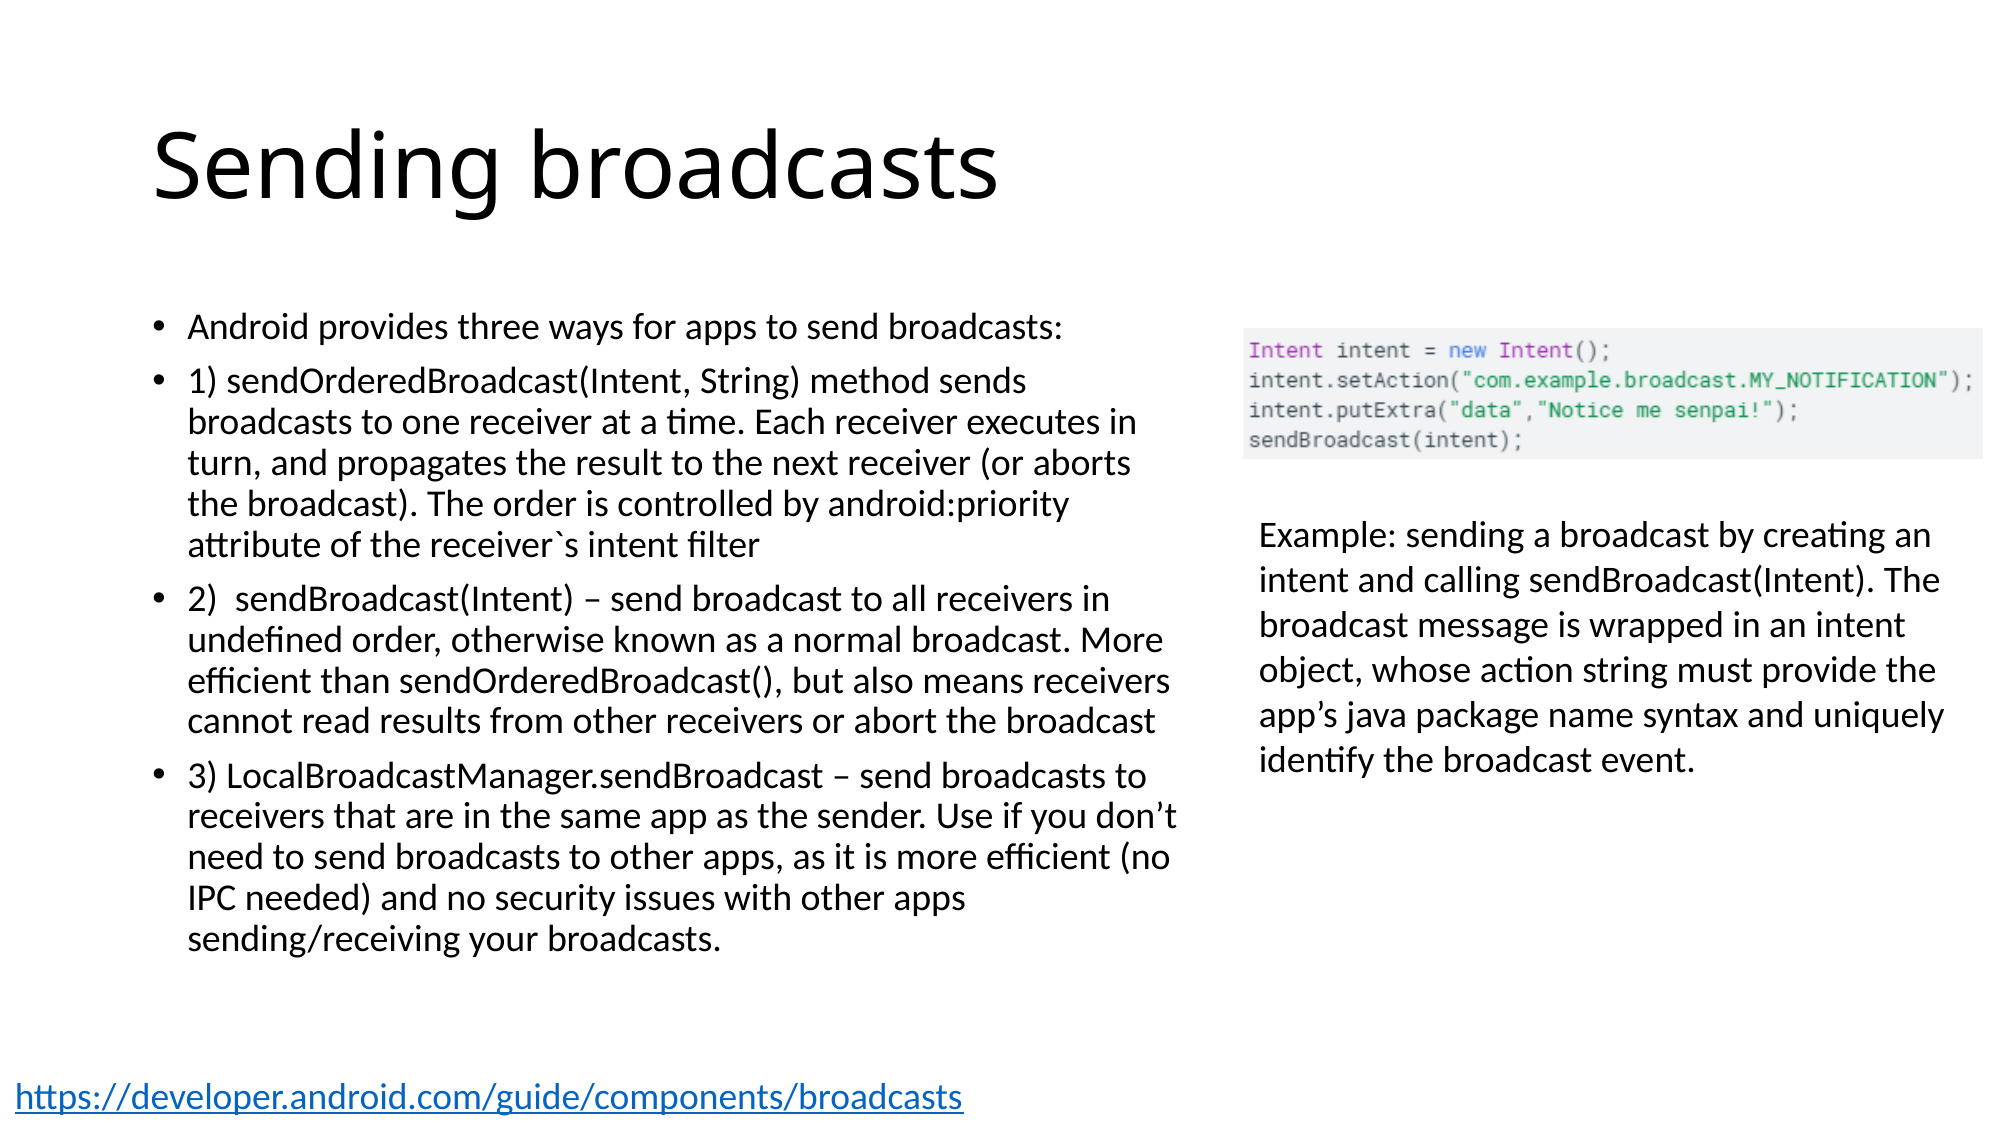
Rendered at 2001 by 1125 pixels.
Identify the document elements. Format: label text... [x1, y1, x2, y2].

list Android provides three ways for apps to send broadcasts: 1) sendOrderedBroadcast(Intent, String) method sends broadcasts to one receiver at a time. Each receiver executes in turn, and propagates the result to the next receiver (or aborts the broadcast). The order is controlled by android:priority attribute of the receiver`s intent filter 2) sendBroadcast(Intent) – send broadcast to all receivers in undefined order, otherwise known as a normal broadcast. More efficient than sendOrderedBroadcast(), but also means receivers cannot read results from other receivers or abort the broadcast 3) LocalBroadcastManager.sendBroadcast – send broadcasts to receivers that are in the same app as the sender. Use if you don’t need to send broadcasts to other apps, as it is more efficient (no IPC needed) and no security issues with other apps sending/receiving your broadcasts. [137, 299, 1198, 1014]
text_box https://developer.android.com/guide/components/broadcasts [0, 1064, 1353, 1125]
title Sending broadcasts [137, 59, 1863, 278]
text_box Example: sending a broadcast by creating an intent and calling sendBroadcast(Intent). The broadcast message is wrapped in an intent object, whose action string must provide the app’s java package name syntax and uniquely identify the broadcast event. [1243, 502, 1983, 787]
picture [1243, 328, 1983, 460]
